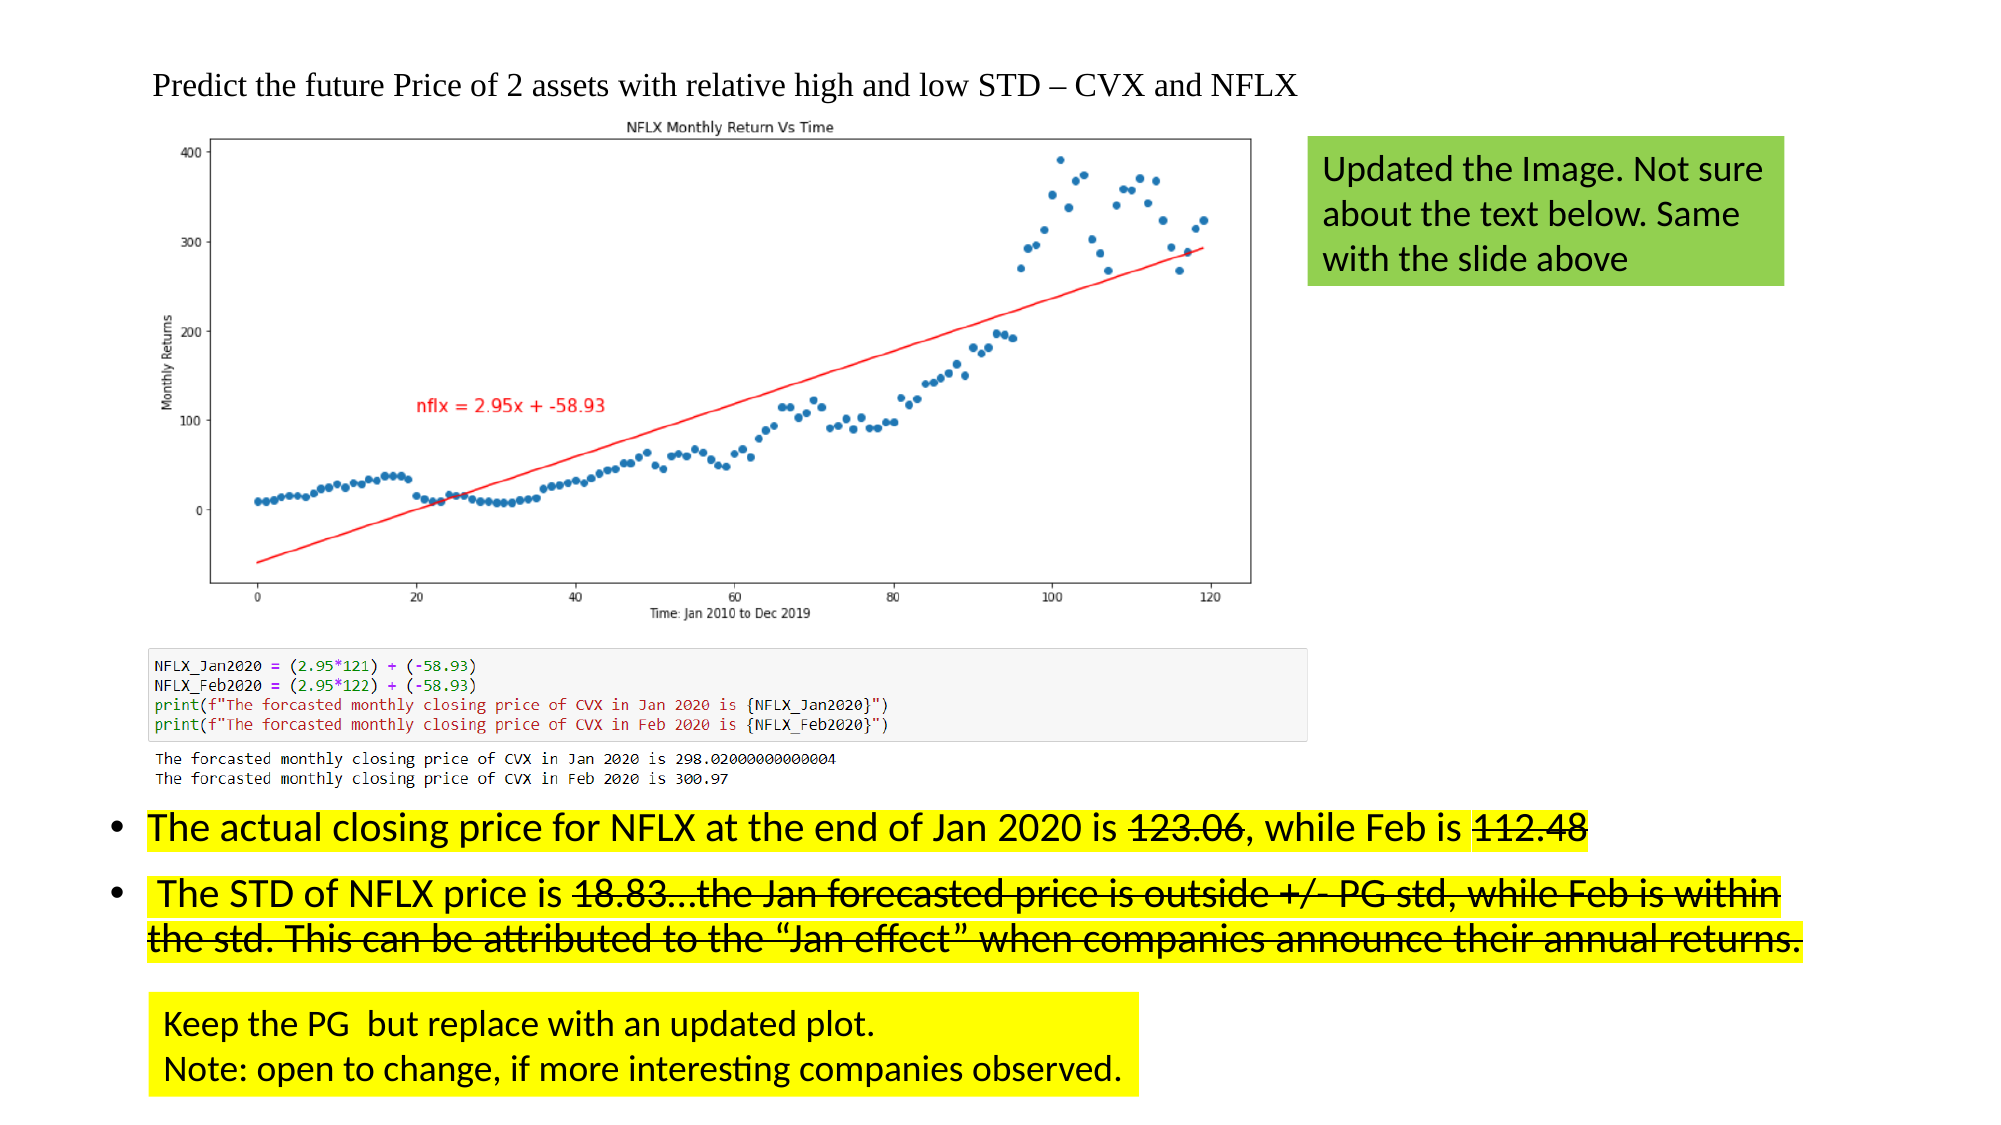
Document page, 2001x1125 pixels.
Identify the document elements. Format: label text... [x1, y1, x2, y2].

text_box Keep the PG but replace with an updated plot. Note: open to change, if more interesting companies observed. [148, 991, 1139, 1097]
title Predict the future Price of 2 assets with relative high and low STD – CVX and NFLX [137, 59, 1863, 112]
list The actual closing price for NFLX at the end of Jan 2020 is 123.06, while Feb is 112.48 The STD of NFLX price is 18.83…the Jan forecasted price is outside +/- PG std, while Feb is within the std. This can be attributed to the “Jan effect” when companies announce their annual returns. [94, 798, 1820, 1075]
text_box Updated the Image. Not sure about the text below. Same with the slide above [1308, 136, 1785, 286]
picture [147, 104, 1308, 789]
